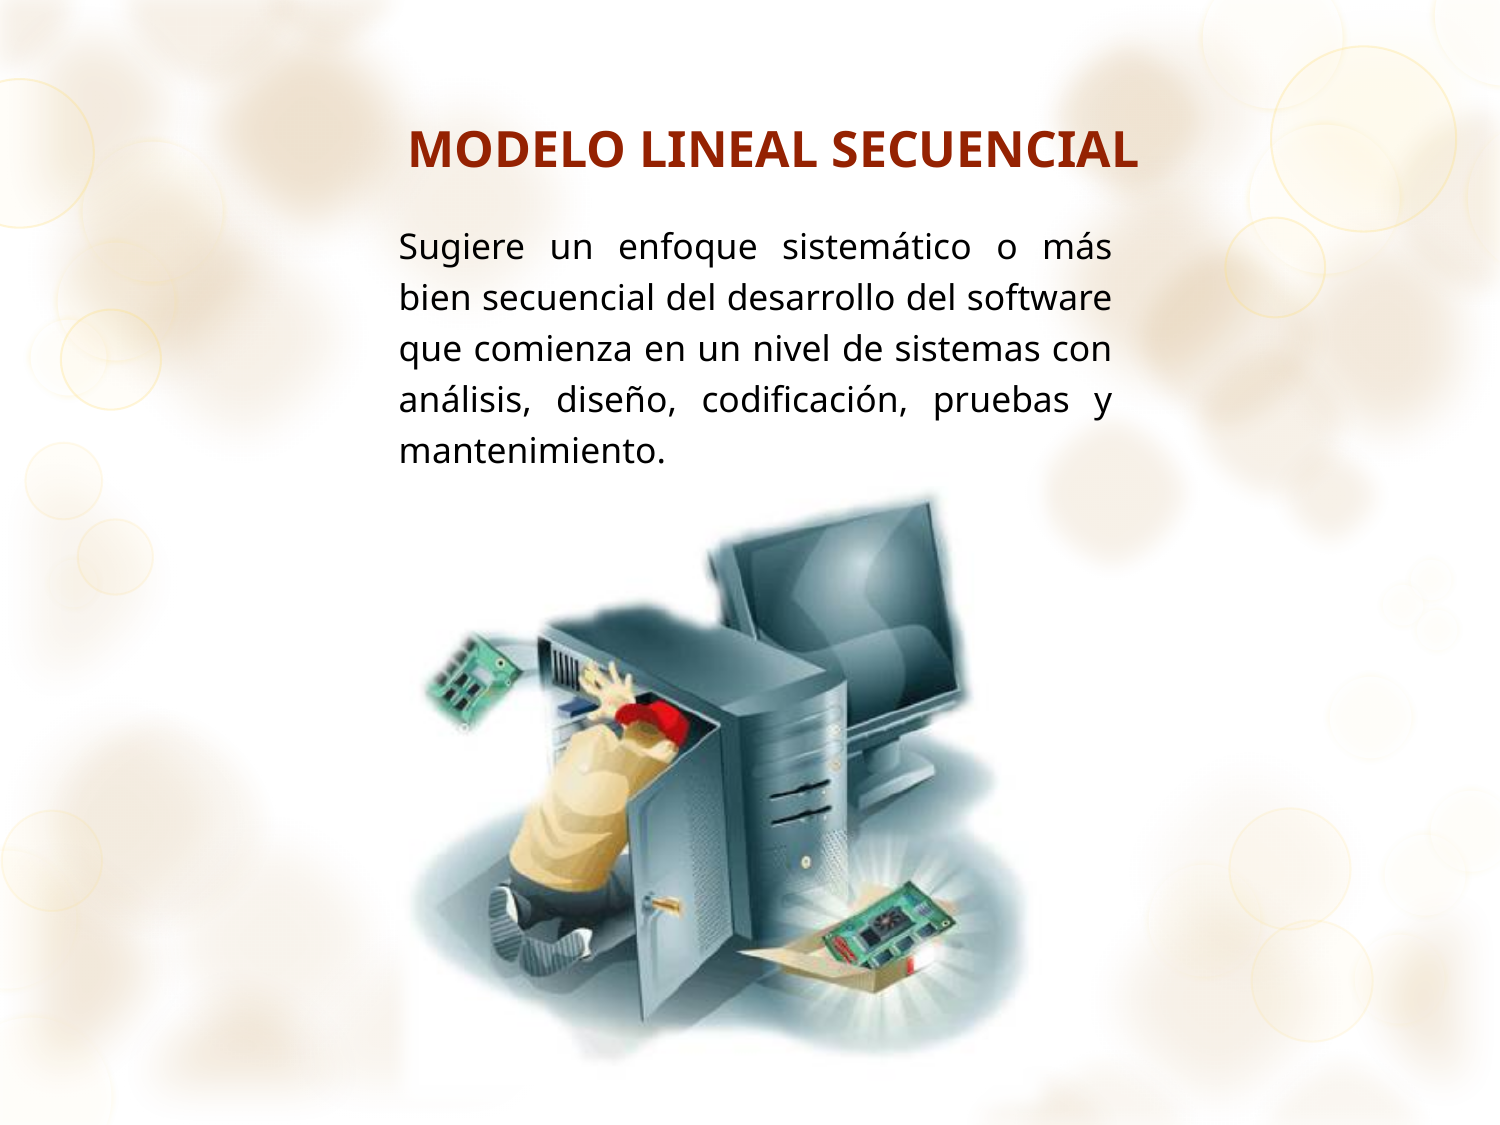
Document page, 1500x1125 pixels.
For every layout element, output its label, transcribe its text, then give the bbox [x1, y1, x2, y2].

title MODELO LINEAL SECUENCIAL [312, 78, 1235, 185]
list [383, 446, 1058, 1121]
list Sugiere un enfoque sistemático o más bien secuencial del desarrollo del software que comienza en un nivel de sistemas con análisis, diseño, codificación, pruebas y mantenimiento. [383, 208, 1128, 539]
